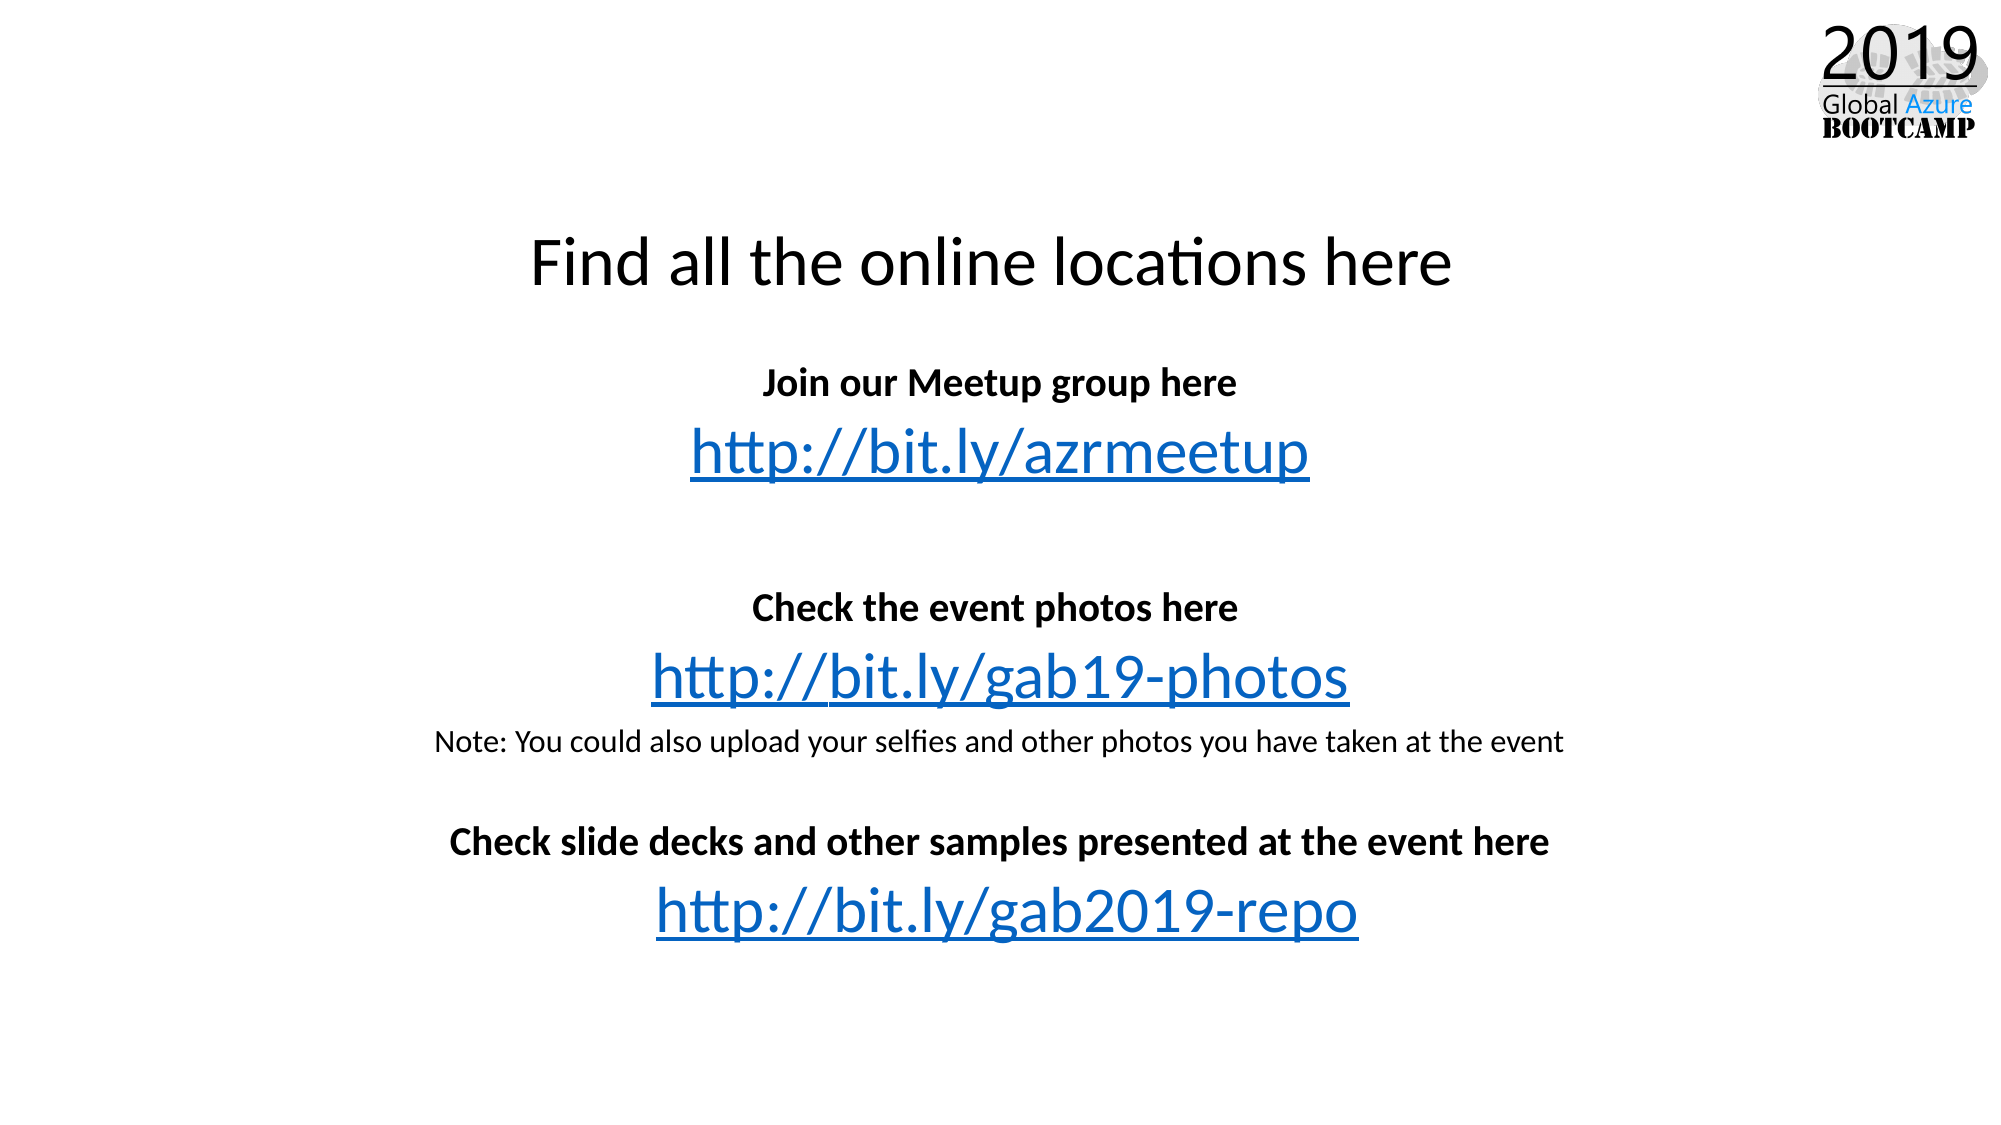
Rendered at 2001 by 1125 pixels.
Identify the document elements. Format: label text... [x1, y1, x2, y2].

picture [1818, 0, 1988, 151]
list Find all the online locations here Join our Meetup group here http://bit.ly/azrmeetup Check the event photos here http://bit.ly/gab19-photos Note: You could also upload your selfies and other photos you have taken at the event Check slide decks and other samples presented at the event here http://bit.ly/gab2019-repo [85, 217, 1916, 960]
